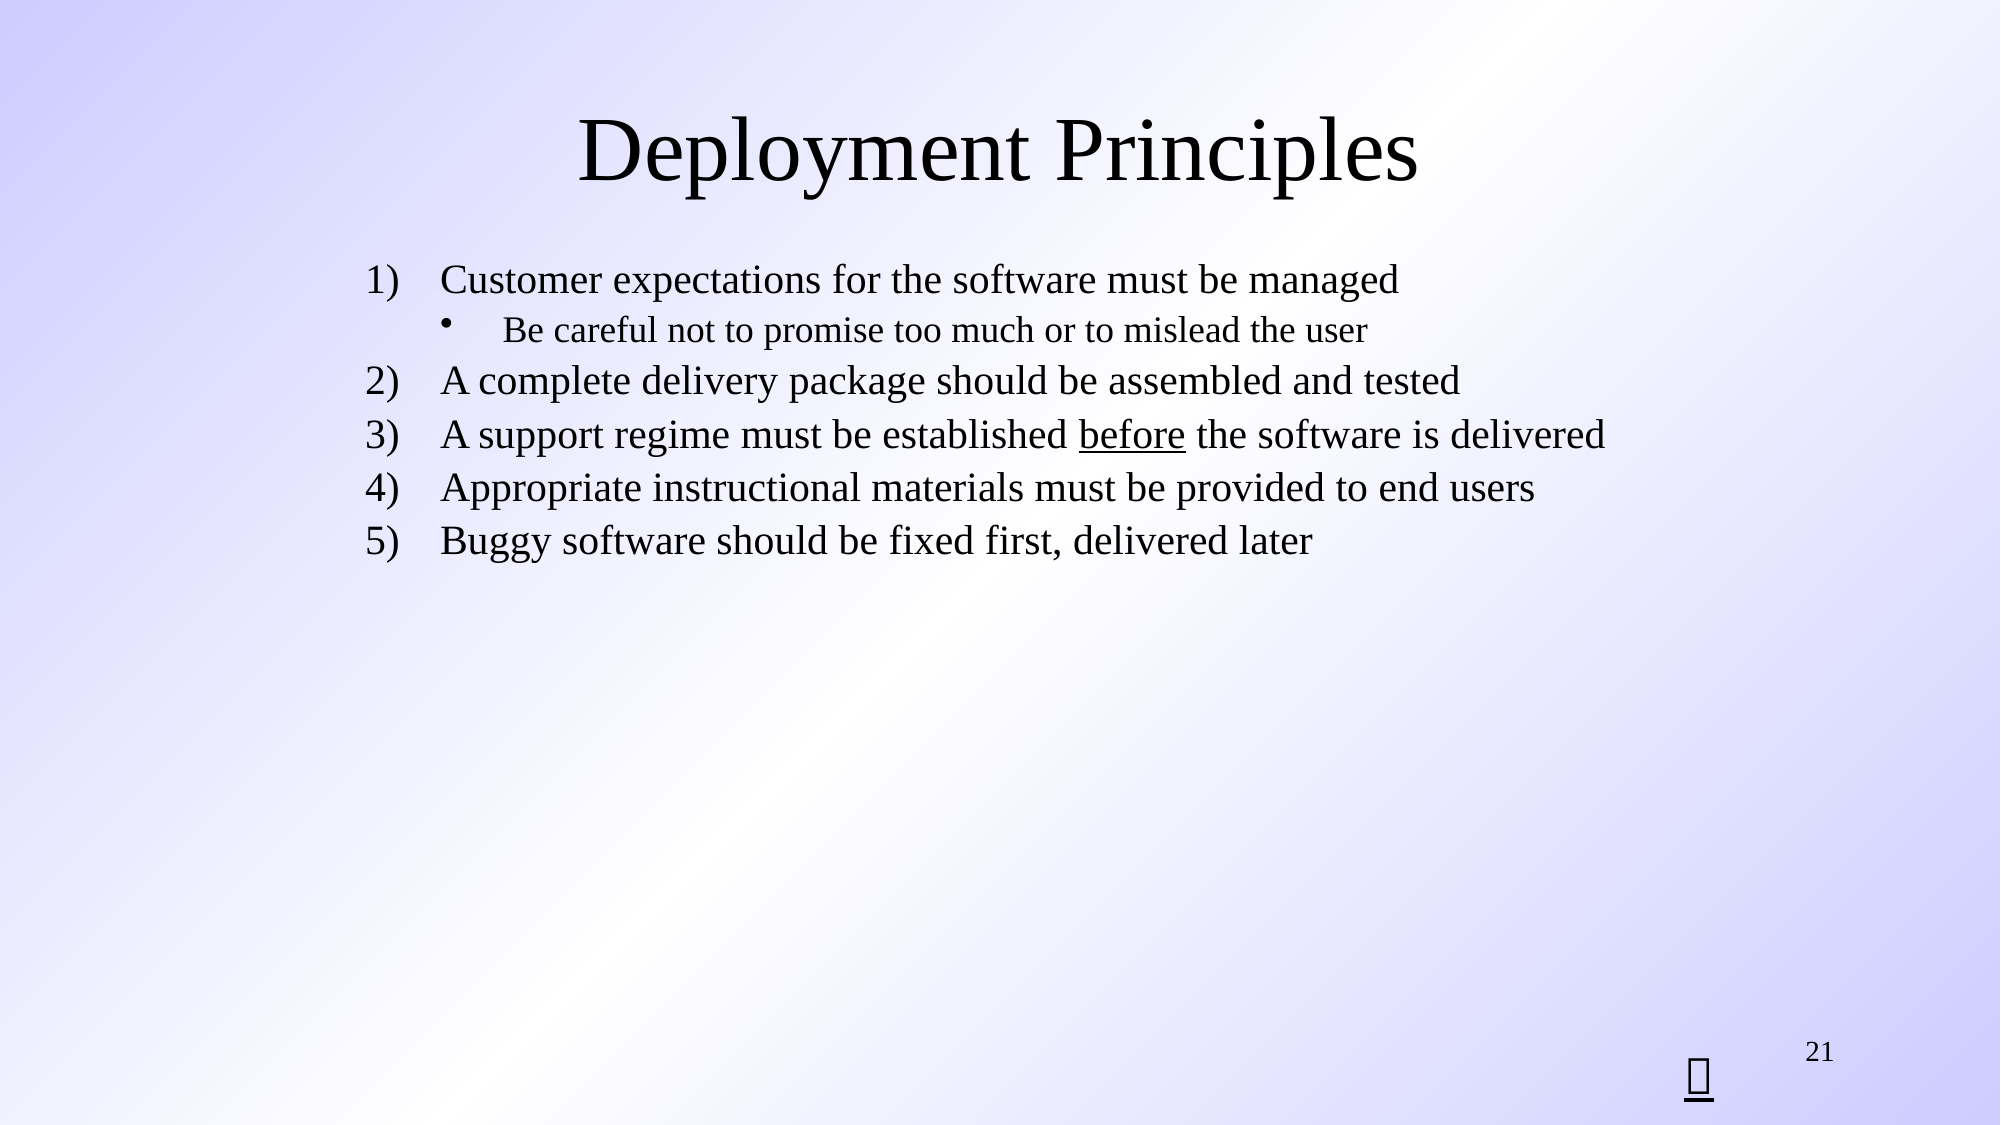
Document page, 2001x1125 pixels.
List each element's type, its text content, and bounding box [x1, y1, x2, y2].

list Customer expectations for the software must be managed Be careful not to promise too much or to mislead the user A complete delivery package should be assembled and tested A support regime must be established before the software is delivered Appropriate instructional materials must be provided to end users Buggy software should be fixed first, delivered later [350, 249, 1625, 925]
slide_number 21 [1433, 1025, 1850, 1100]
title Deployment Principles [362, 50, 1638, 238]
text_box  [1668, 1037, 1729, 1113]
